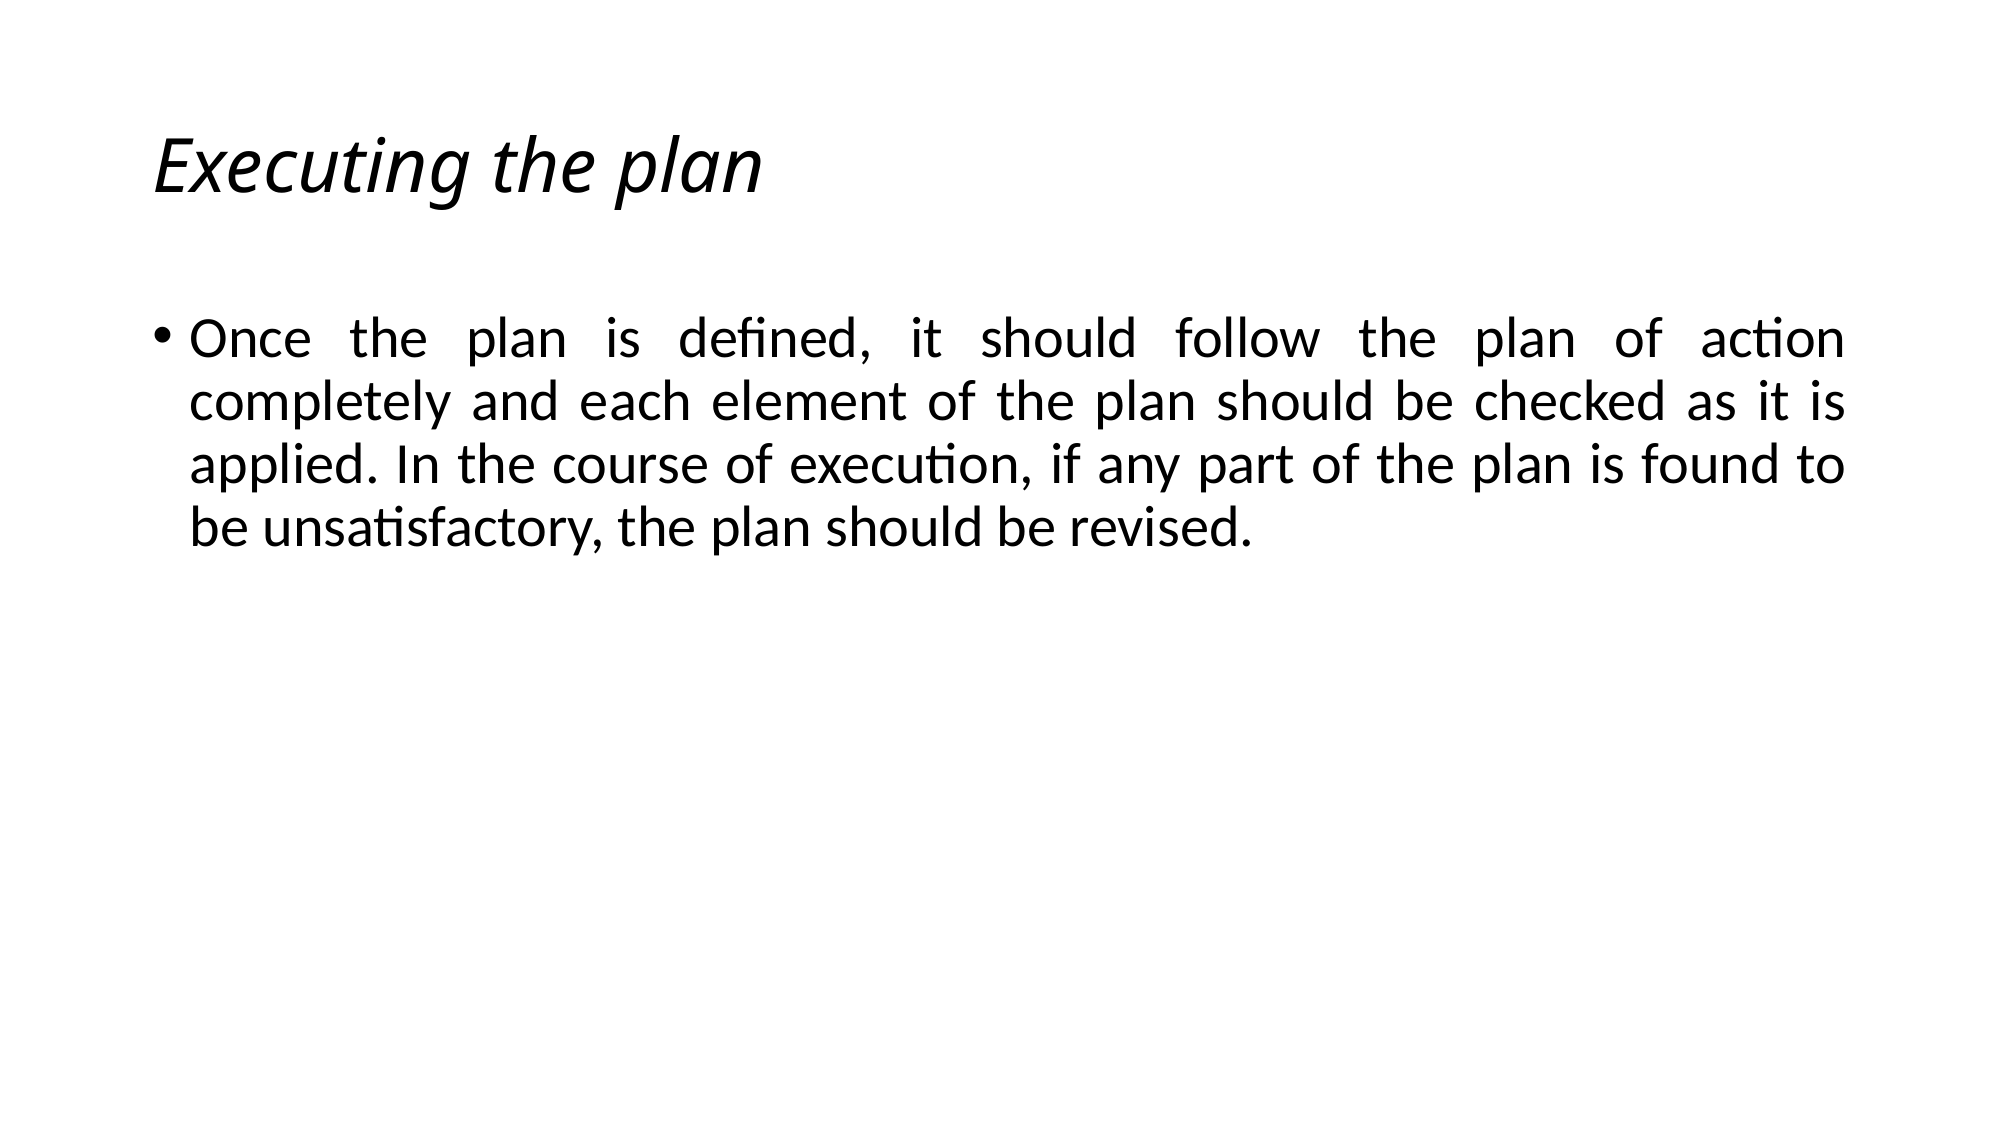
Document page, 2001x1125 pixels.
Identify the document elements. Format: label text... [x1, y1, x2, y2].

list Once the plan is defined, it should follow the plan of action completely and each element of the plan should be checked as it is applied. In the course of execution, if any part of the plan is found to be unsatisfactory, the plan should be revised. [137, 299, 1863, 1014]
title Executing the plan [137, 59, 1863, 278]
